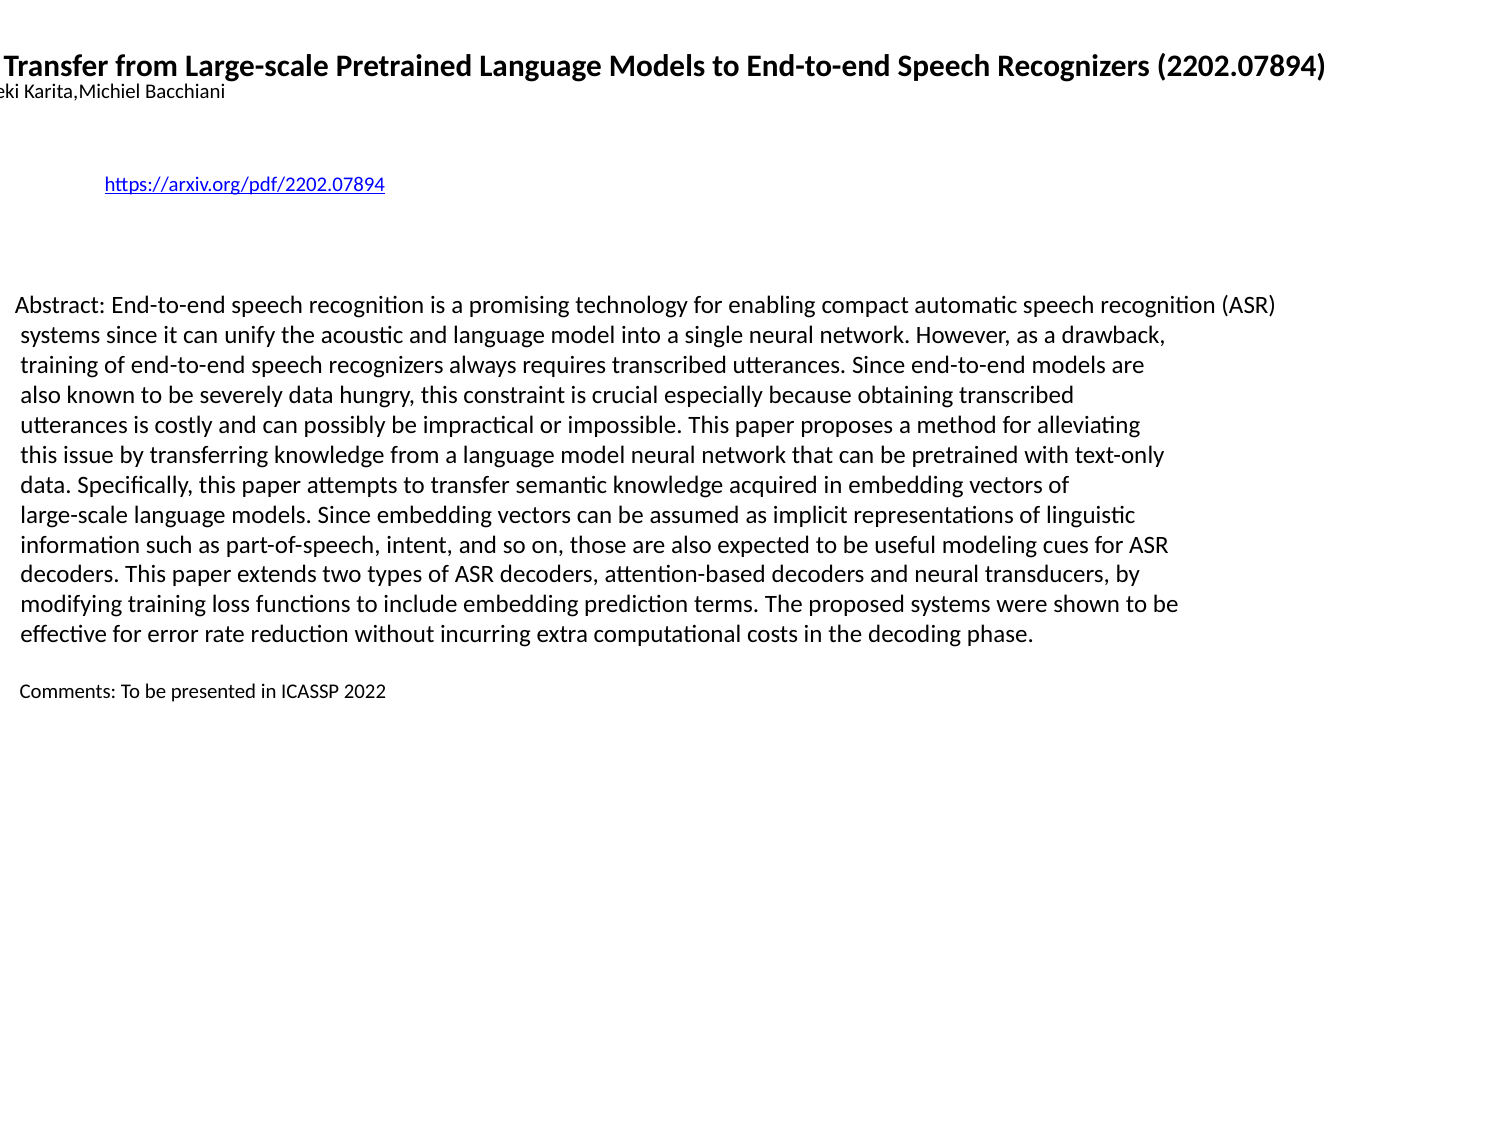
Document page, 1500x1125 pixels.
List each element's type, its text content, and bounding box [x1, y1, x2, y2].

text_box Abstract: End-to-end speech recognition is a promising technology for enabling compact automatic speech recognition (ASR) systems since it can unify the acoustic and language model into a single neural network. However, as a drawback, training of end-to-end speech recognizers always requires transcribed utterances. Since end-to-end models are also known to be severely data hungry, this constraint is crucial especially because obtaining transcribed utterances is costly and can possibly be impractical or impossible. This paper proposes a method for alleviating this issue by transferring knowledge from a language model neural network that can be pretrained with text-only data. Specifically, this paper attempts to transfer semantic knowledge acquired in embedding vectors of large-scale language models. Since embedding vectors can be assumed as implicit representations of linguistic information such as part-of-speech, intent, and so on, those are also expected to be useful modeling cues for ASR decoders. This paper extends two types of ASR decoders, attention-based decoders and neural transducers, by modifying training loss functions to include embedding prediction terms. The proposed systems were shown to be effective for error rate reduction without incurring extra computational costs in the decoding phase. Comments: To be presented in ICASSP 2022 [0, 236, 1300, 711]
text_box https://arxiv.org/pdf/2202.07894 [89, 118, 401, 203]
text_box Knowledge Transfer from Large-scale Pretrained Language Models to End-to-end Speech Recognizers (2202.07894) Yotaro Kubo,Shigeki Karita,Michiel Bacchiani [0, 0, 1343, 110]
